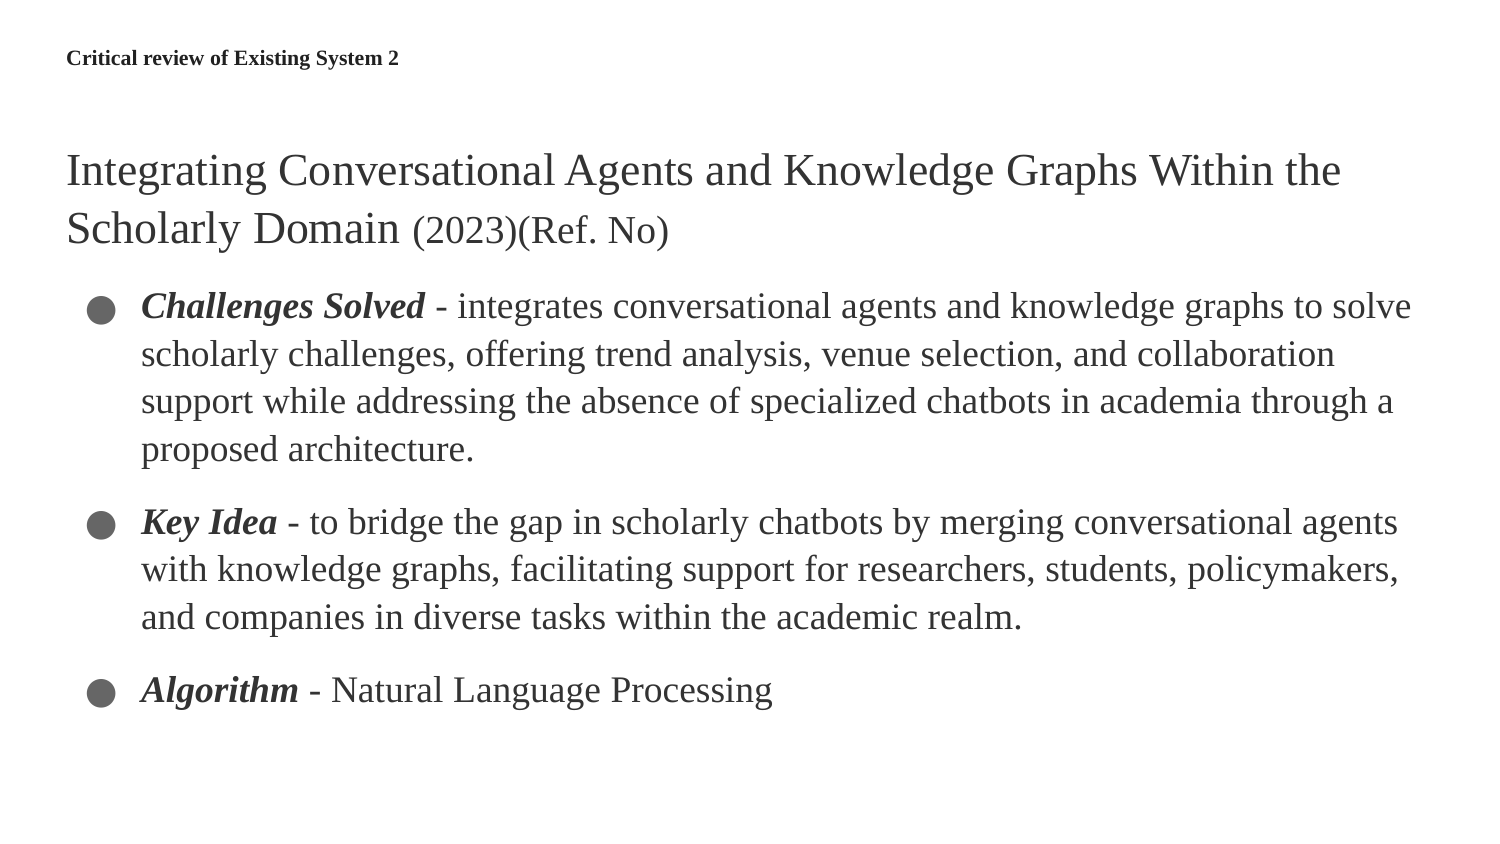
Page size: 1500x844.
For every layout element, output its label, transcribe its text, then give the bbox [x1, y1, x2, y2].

title Critical review of Existing System 2 [51, 30, 914, 122]
list Integrating Conversational Agents and Knowledge Graphs Within the Scholarly Domain (2023)(Ref. No) Challenges Solved - integrates conversational agents and knowledge graphs to solve scholarly challenges, offering trend analysis, venue selection, and collaboration support while addressing the absence of specialized chatbots in academia through a proposed architecture. Key Idea - to bridge the gap in scholarly chatbots by merging conversational agents with knowledge graphs, facilitating support for researchers, students, policymakers, and companies in diverse tasks within the academic realm. Algorithm - Natural Language Processing [51, 122, 1449, 804]
